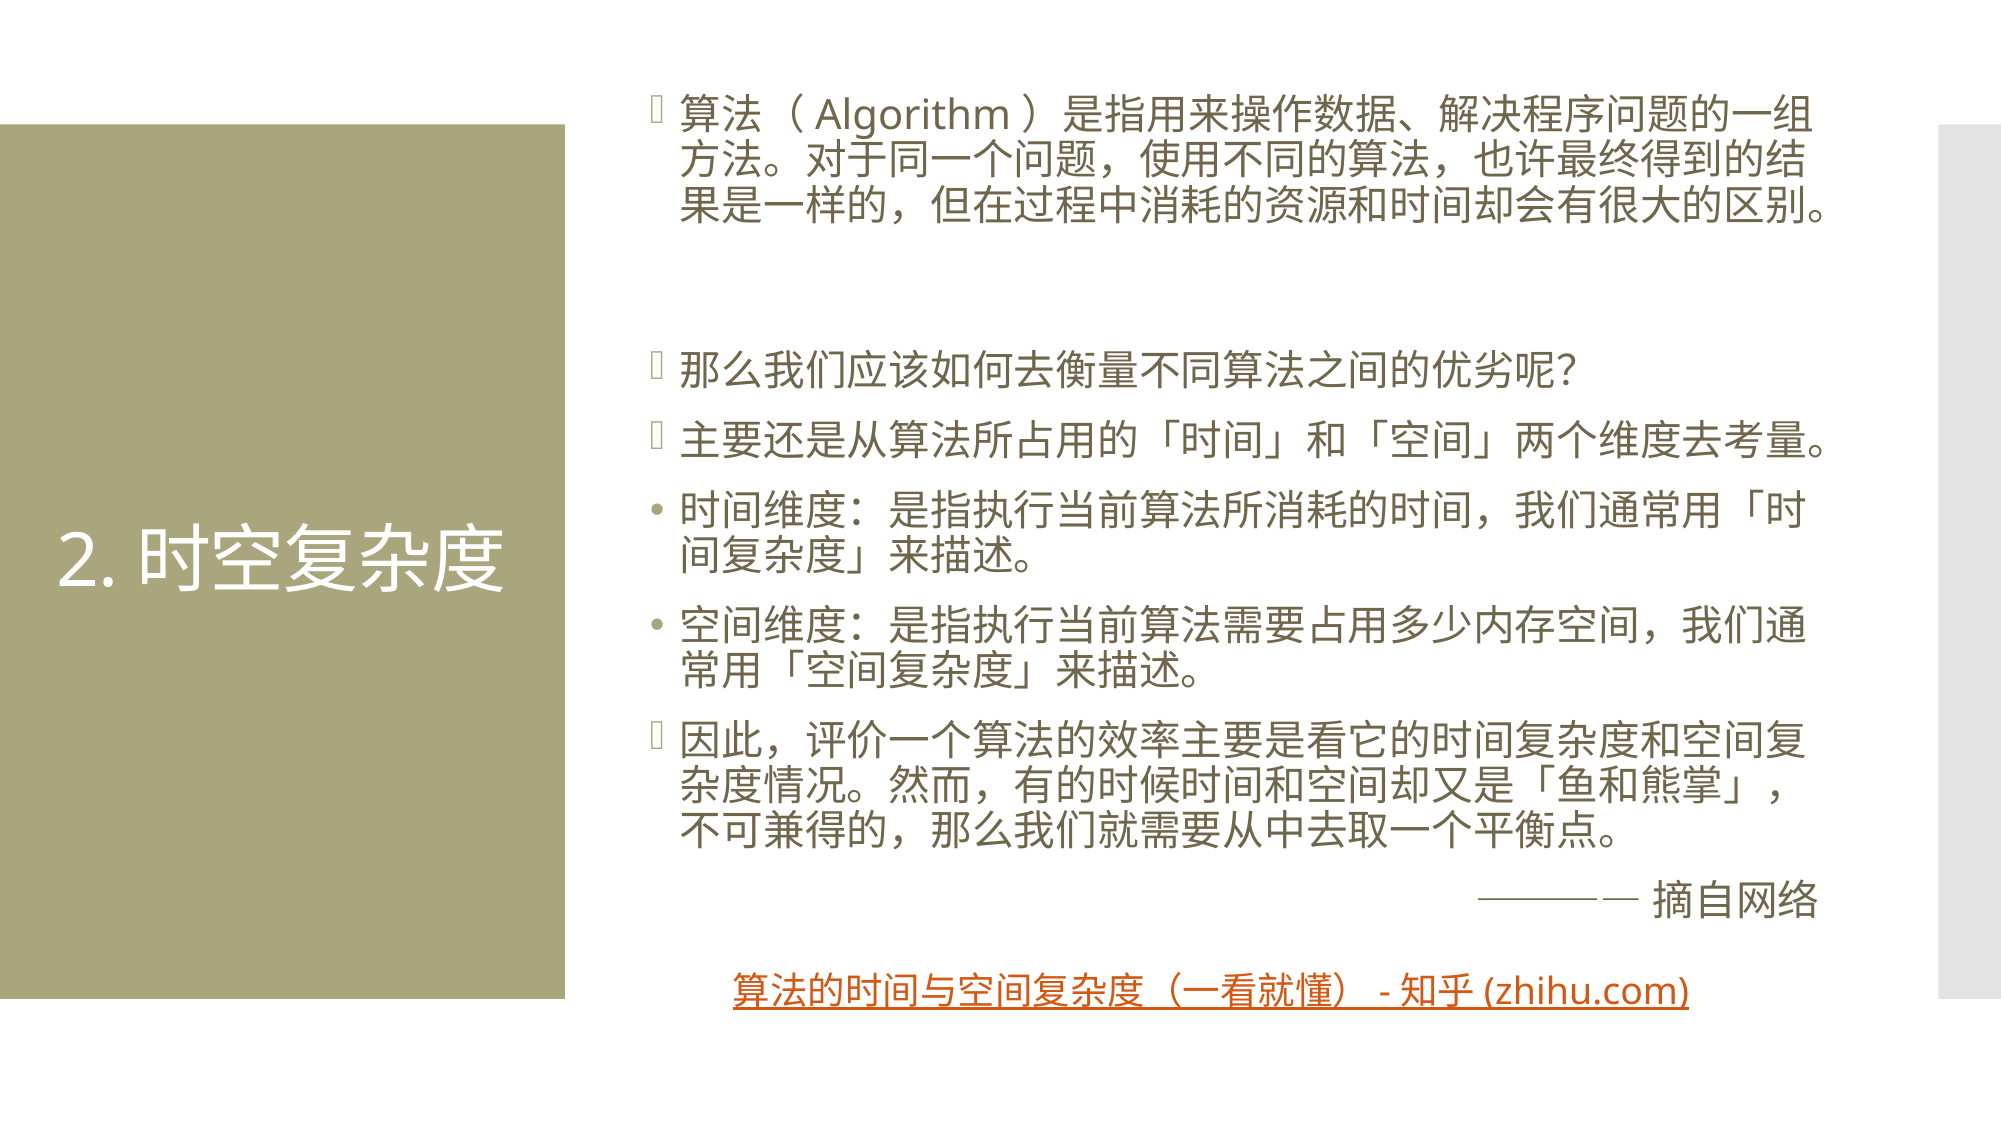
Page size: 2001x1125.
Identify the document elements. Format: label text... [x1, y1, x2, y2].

text_box 算法的时间与空间复杂度（一看就懂） - 知乎 (zhihu.com) [717, 959, 1705, 1029]
list 算法（Algorithm）是指用来操作数据、解决程序问题的一组方法。对于同一个问题，使用不同的算法，也许最终得到的结果是一样的，但在过程中消耗的资源和时间却会有很大的区别。 那么我们应该如何去衡量不同算法之间的优劣呢？ 主要还是从算法所占用的「时间」和「空间」两个维度去考量。 时间维度：是指执行当前算法所消耗的时间，我们通常用「时间复杂度」来描述。 空间维度：是指执行当前算法需要占用多少内存空间，我们通常用「空间复杂度」来描述。 因此，评价一个算法的效率主要是看它的时间复杂度和空间复杂度情况。然而，有的时候时间和空间却又是「鱼和熊掌」，不可兼得的，那么我们就需要从中去取一个平衡点。 ————摘自网络 [634, 37, 1835, 982]
title 2.时空复杂度 [41, 184, 525, 940]
